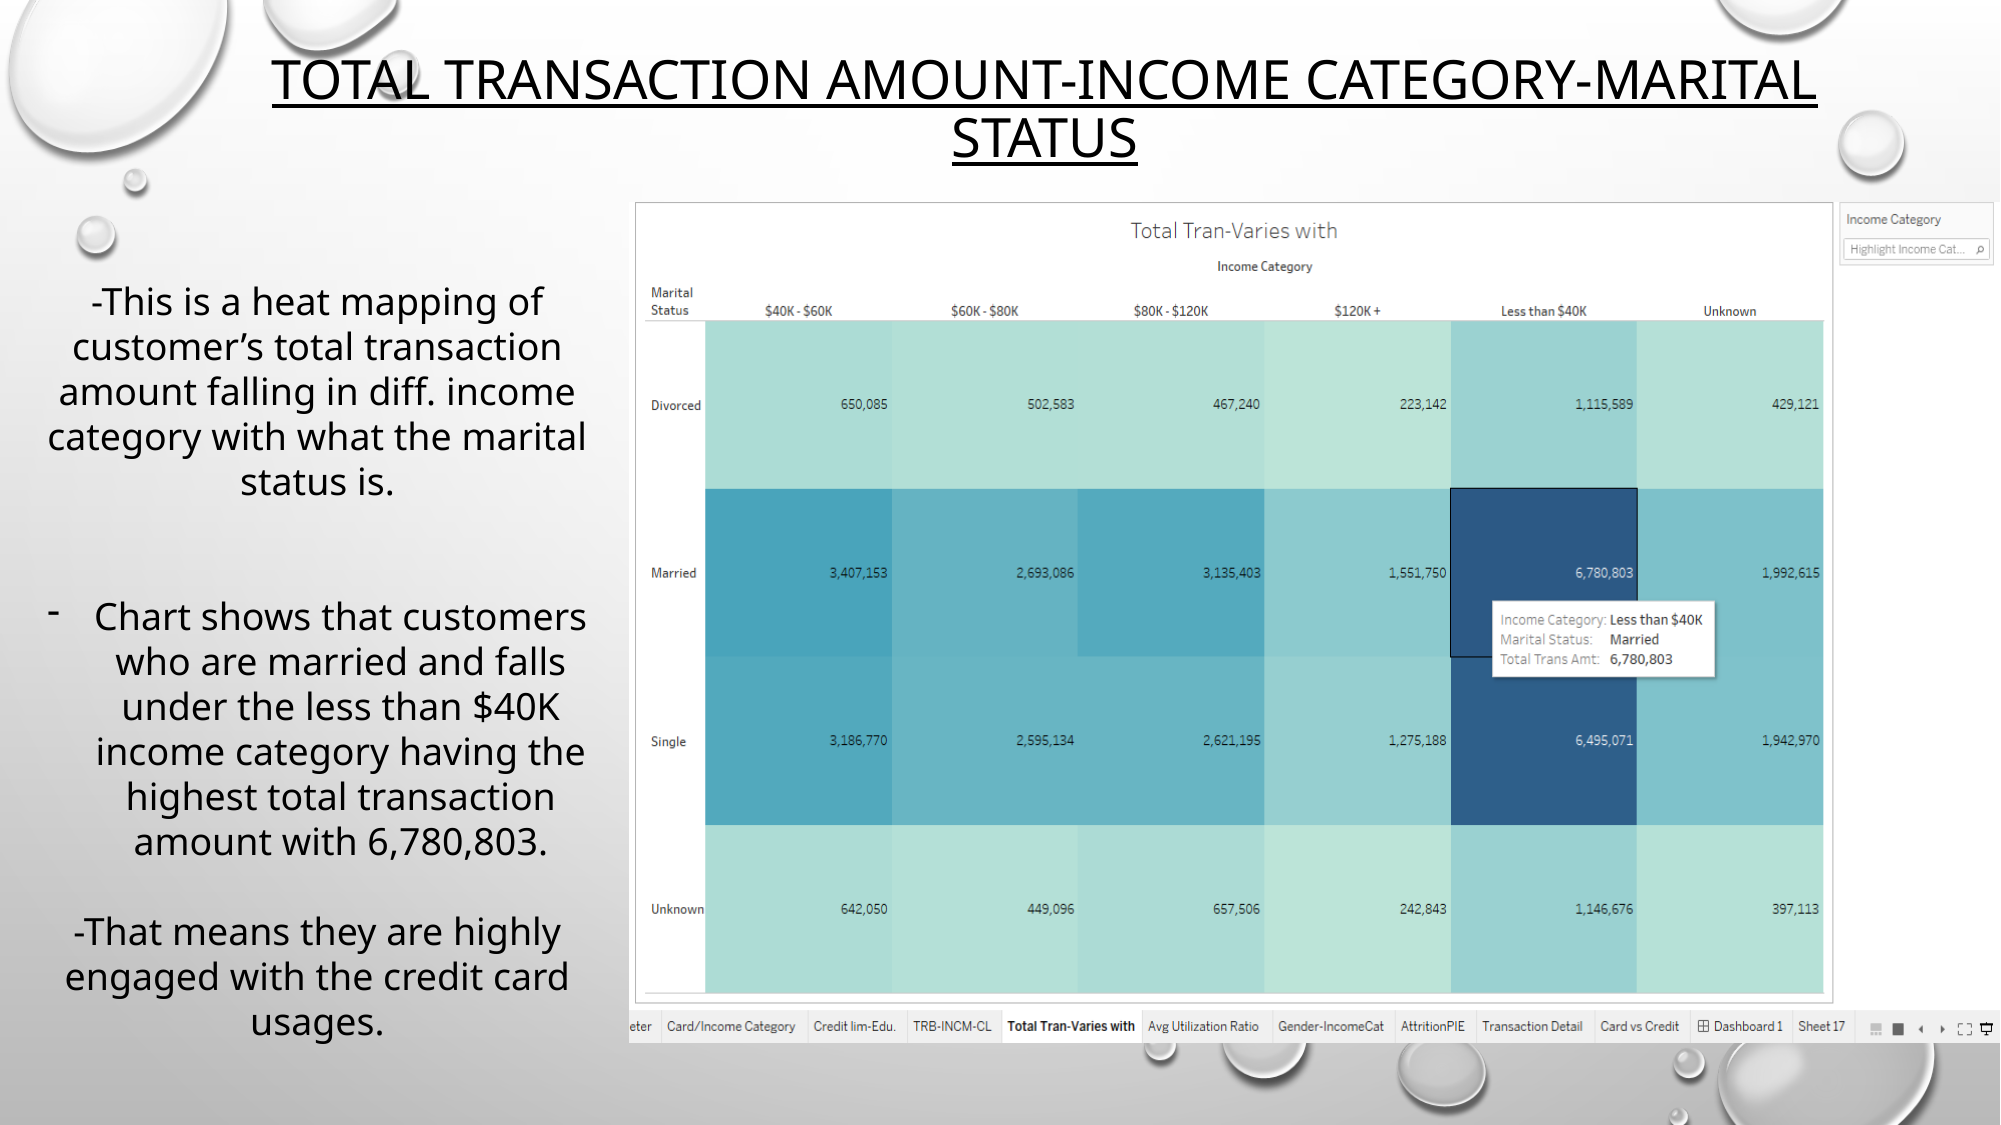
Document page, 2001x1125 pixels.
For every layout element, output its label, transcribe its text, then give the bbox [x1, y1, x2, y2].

picture [0, 0, 2000, 1125]
title Total Transaction Amount-Income category-Marital Status [194, 44, 1895, 178]
text_box -This is a heat mapping of customer’s total transaction amount falling in diff. income category with what the marital status is. Chart shows that customers who are married and falls under the less than $40K income category having the highest total transaction amount with 6,780,803. -That means they are highly engaged with the credit card usages. [29, 270, 606, 1096]
